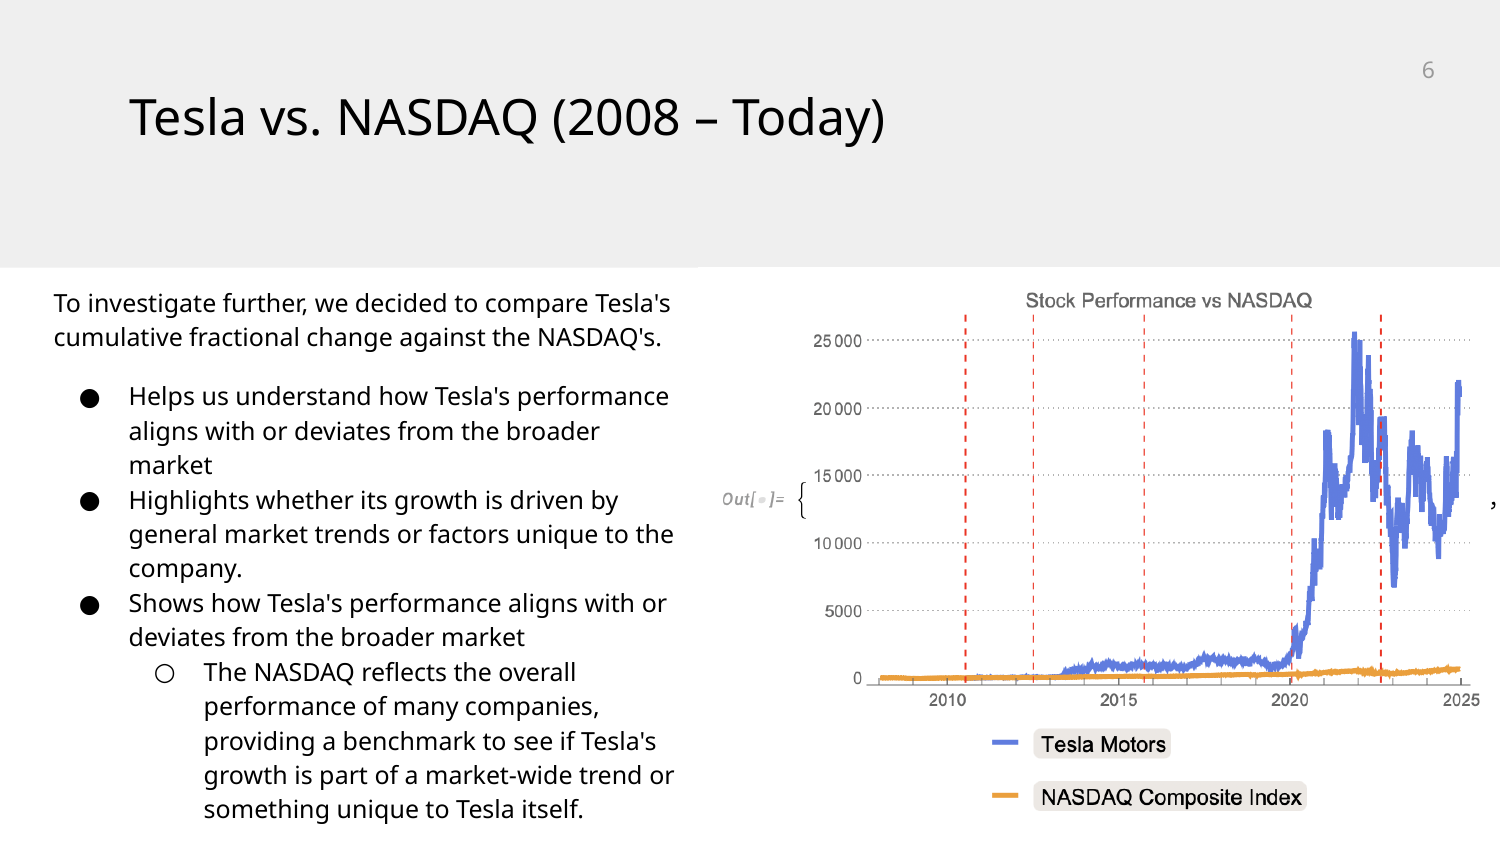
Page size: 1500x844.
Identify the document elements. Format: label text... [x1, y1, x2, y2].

list To investigate further, we decided to compare Tesla's cumulative fractional change against the NASDAQ's. Helps us understand how Tesla's performance aligns with or deviates from the broader market Highlights whether its growth is driven by general market trends or factors unique to the company. Shows how Tesla's performance aligns with or deviates from the broader market The NASDAQ reflects the overall performance of many companies, providing a benchmark to see if Tesla's growth is part of a market-wide trend or something unique to Tesla itself. [38, 267, 696, 787]
picture [698, 267, 1500, 844]
subtitle Tesla vs. NASDAQ (2008 – Today) [129, 85, 1205, 267]
slide_number 6 [1392, 41, 1450, 71]
